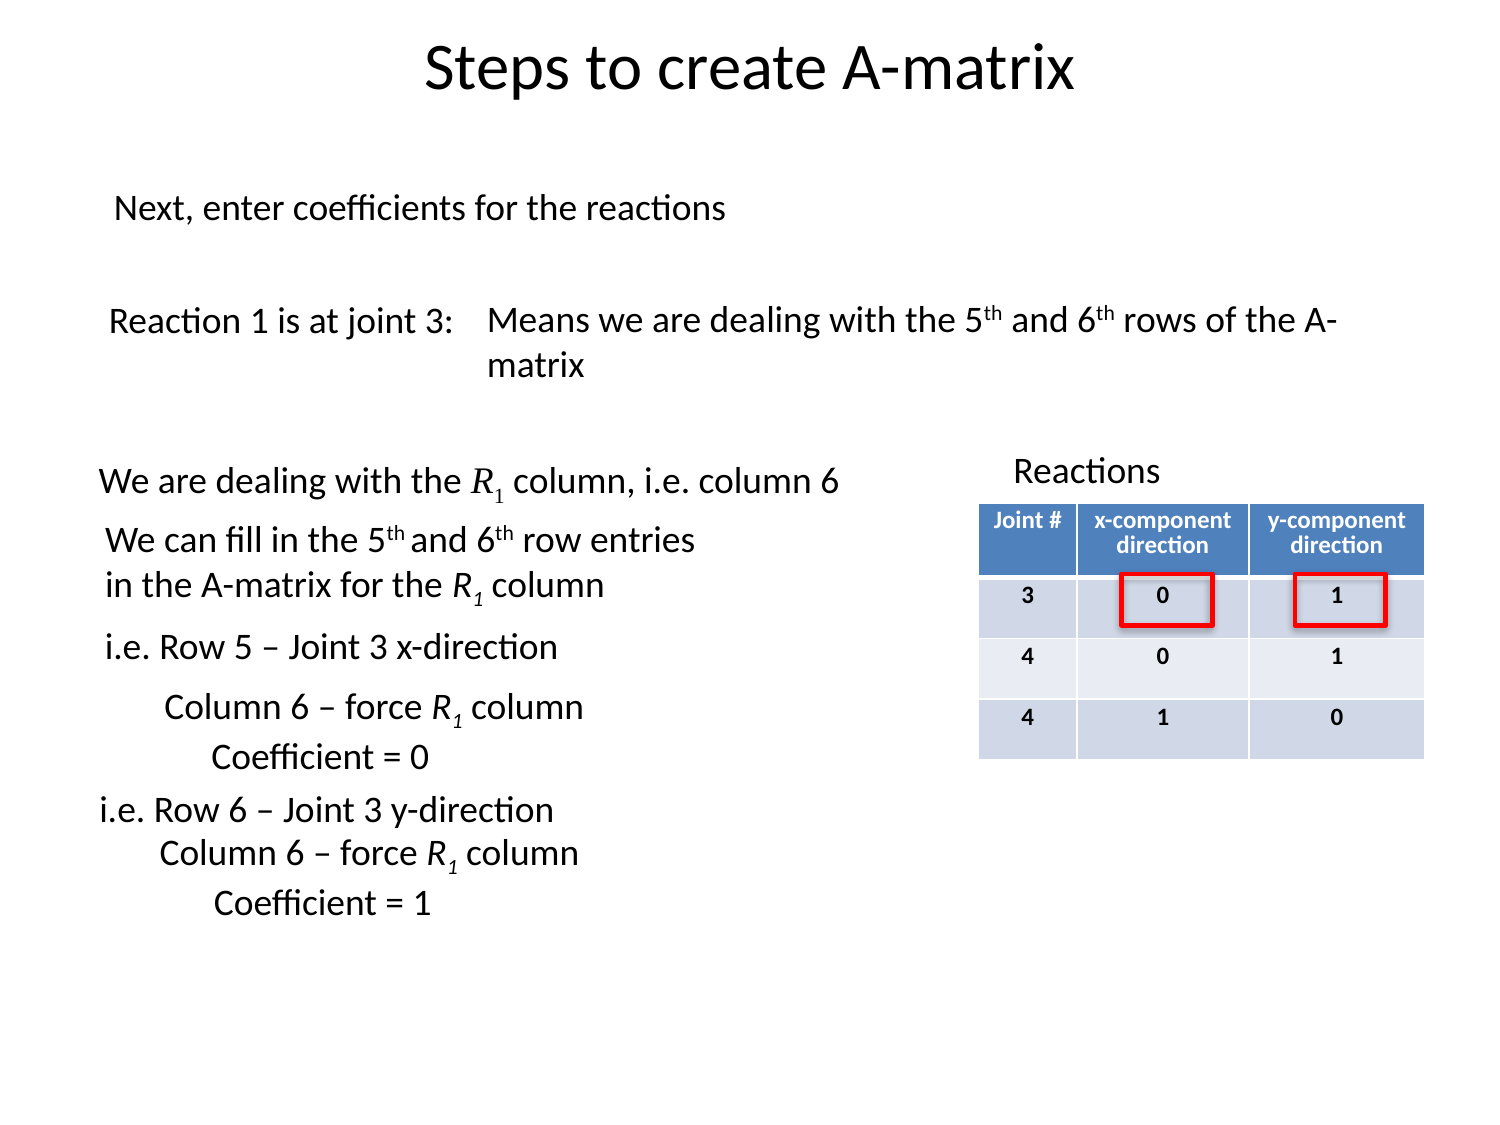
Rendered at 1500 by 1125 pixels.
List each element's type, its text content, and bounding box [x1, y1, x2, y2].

table_header y-component direction [1250, 504, 1424, 575]
text_box Reactions [998, 438, 1176, 499]
text_box We can fill in the 5th and 6th row entries in the A-matrix for the R1 column [90, 507, 724, 618]
table_cell 0 [1078, 580, 1248, 638]
table_header Joint # [979, 504, 1076, 575]
text_box i.e. Row 5 – Joint 3 x-direction [90, 614, 583, 675]
table_cell 3 [979, 580, 1076, 638]
table_cell 1 [1250, 639, 1424, 698]
table_cell 4 [979, 700, 1076, 759]
text_box Coefficient = 1 [199, 870, 447, 930]
text_box Next, enter coefficients for the reactions [99, 175, 742, 236]
title Steps to create A-matrix [75, 0, 1425, 125]
text_box Reaction 1 is at joint 3: [93, 289, 470, 349]
table_cell 4 [979, 639, 1076, 698]
table_cell 1 [1250, 580, 1424, 638]
text_box Coefficient = 0 [196, 724, 445, 777]
table_cell 0 [1250, 700, 1424, 759]
text_box Means we are dealing with the 5th and 6th rows of the A-matrix [472, 287, 1370, 392]
table_header x-component direction [1078, 504, 1248, 575]
table_cell 1 [1078, 700, 1248, 759]
text_box Column 6 – force R1 column [149, 674, 600, 741]
text_box [1121, 573, 1213, 626]
text_box i.e. Row 6 – Joint 3 y-direction [84, 777, 579, 837]
text_box [1294, 573, 1386, 626]
text_box We are dealing with the R1 column, i.e. column 6 [84, 449, 855, 515]
text_box Column 6 – force R1 column [144, 820, 595, 887]
table_cell 0 [1078, 639, 1248, 698]
